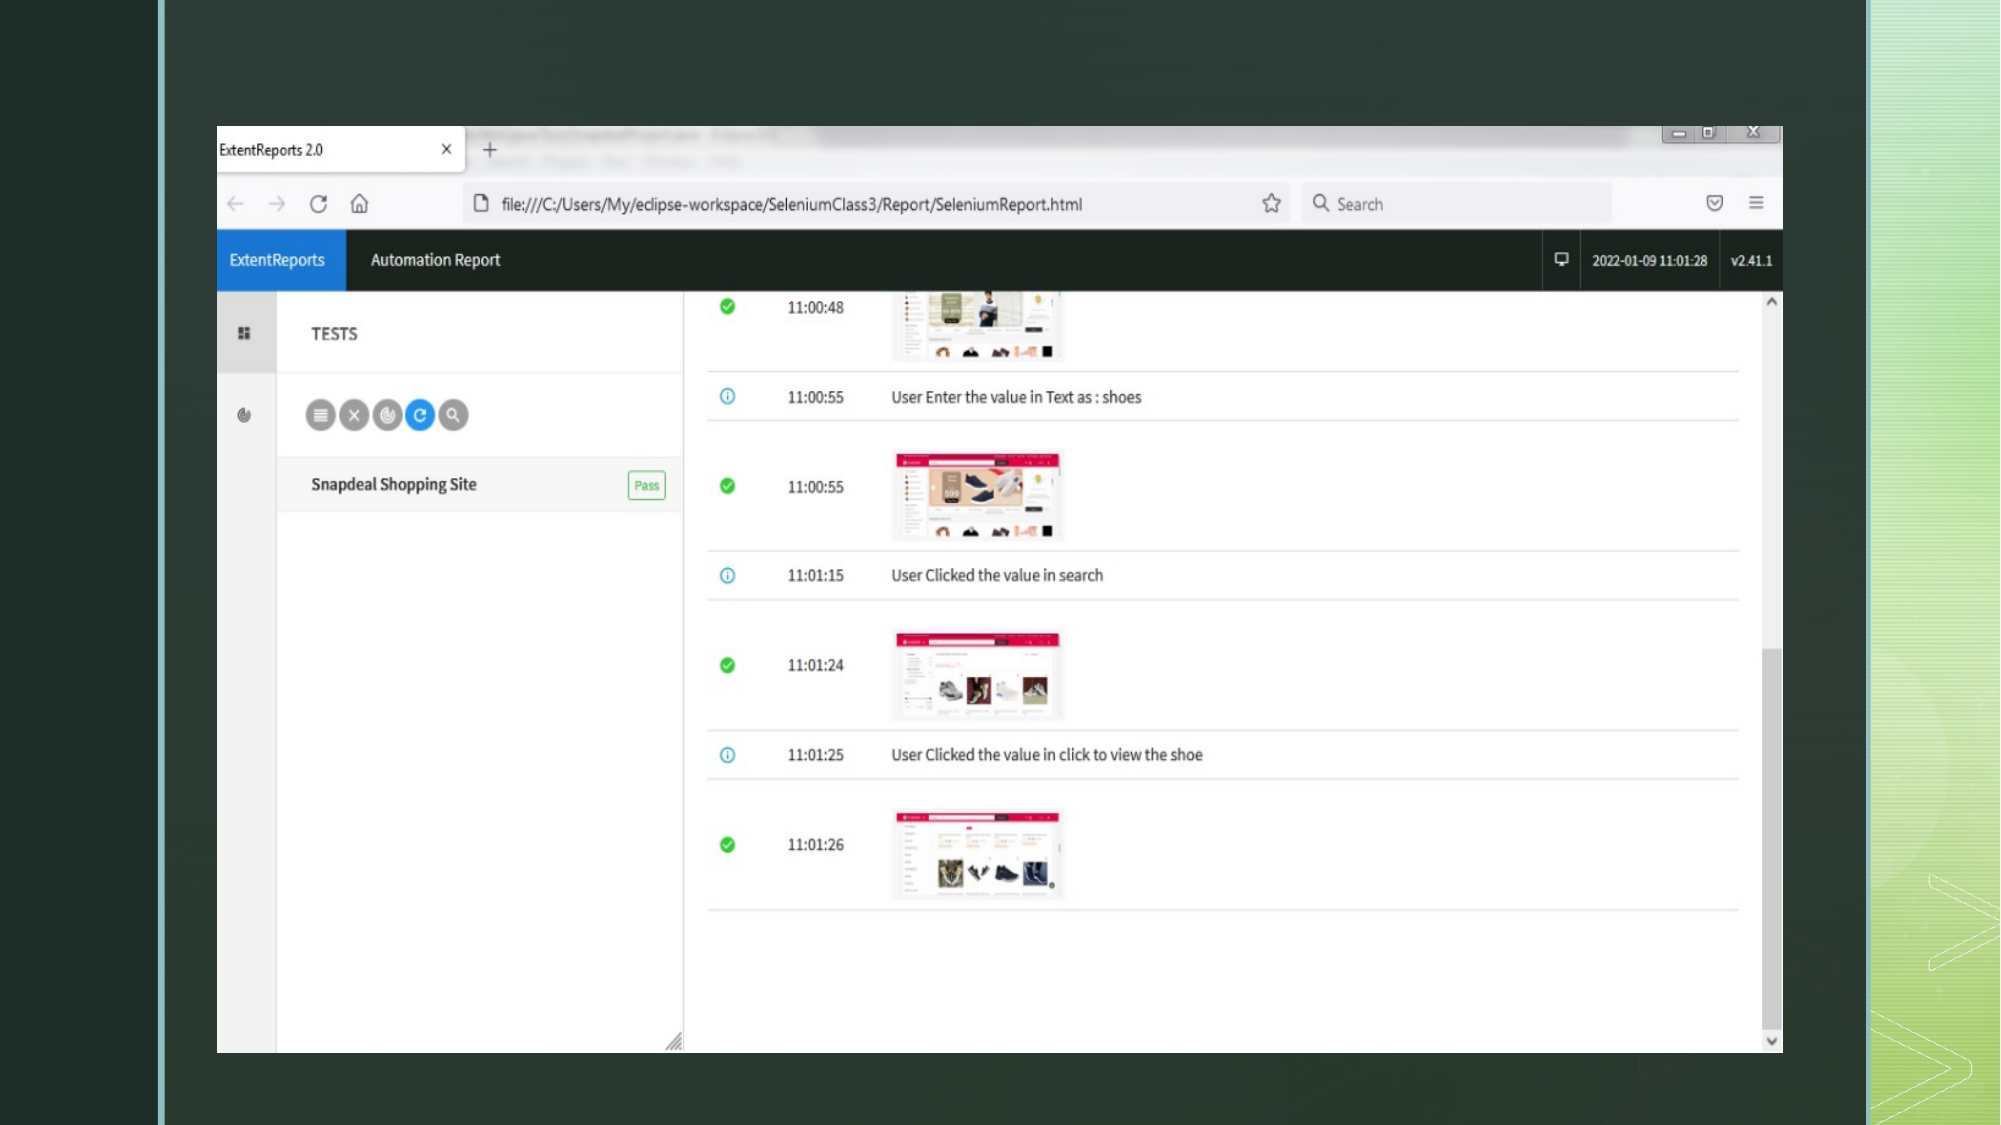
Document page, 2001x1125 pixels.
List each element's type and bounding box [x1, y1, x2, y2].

list [216, 126, 1783, 1054]
picture [1871, 0, 2001, 1125]
